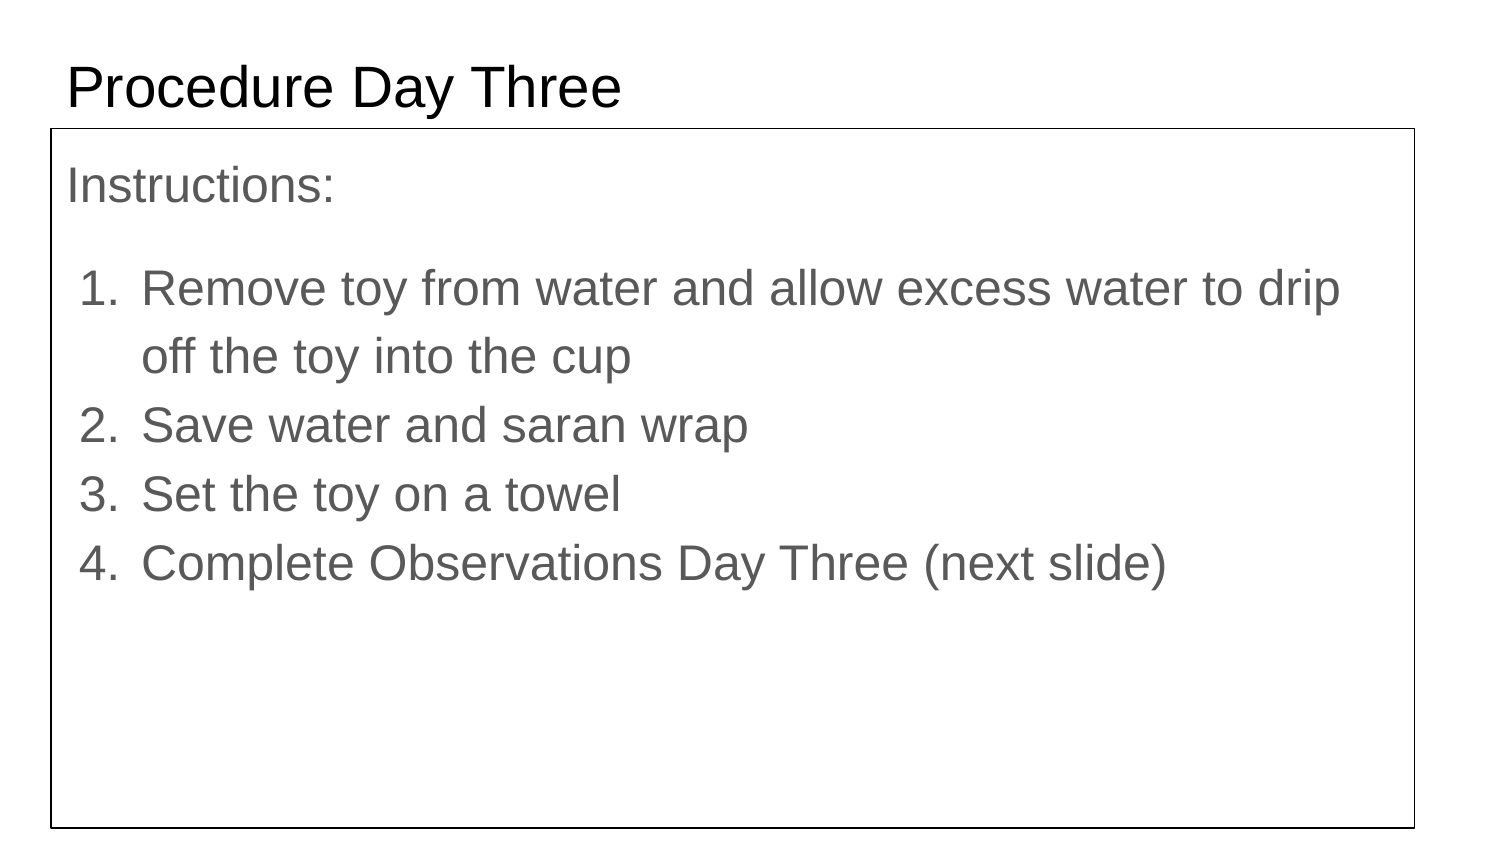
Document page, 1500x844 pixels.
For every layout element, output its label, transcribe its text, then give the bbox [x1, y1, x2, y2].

title Procedure Day Three [51, 34, 1449, 129]
list Instructions: Remove toy from water and allow excess water to drip off the toy into the cup Save water and saran wrap Set the toy on a towel Complete Observations Day Three (next slide) [51, 128, 1415, 828]
